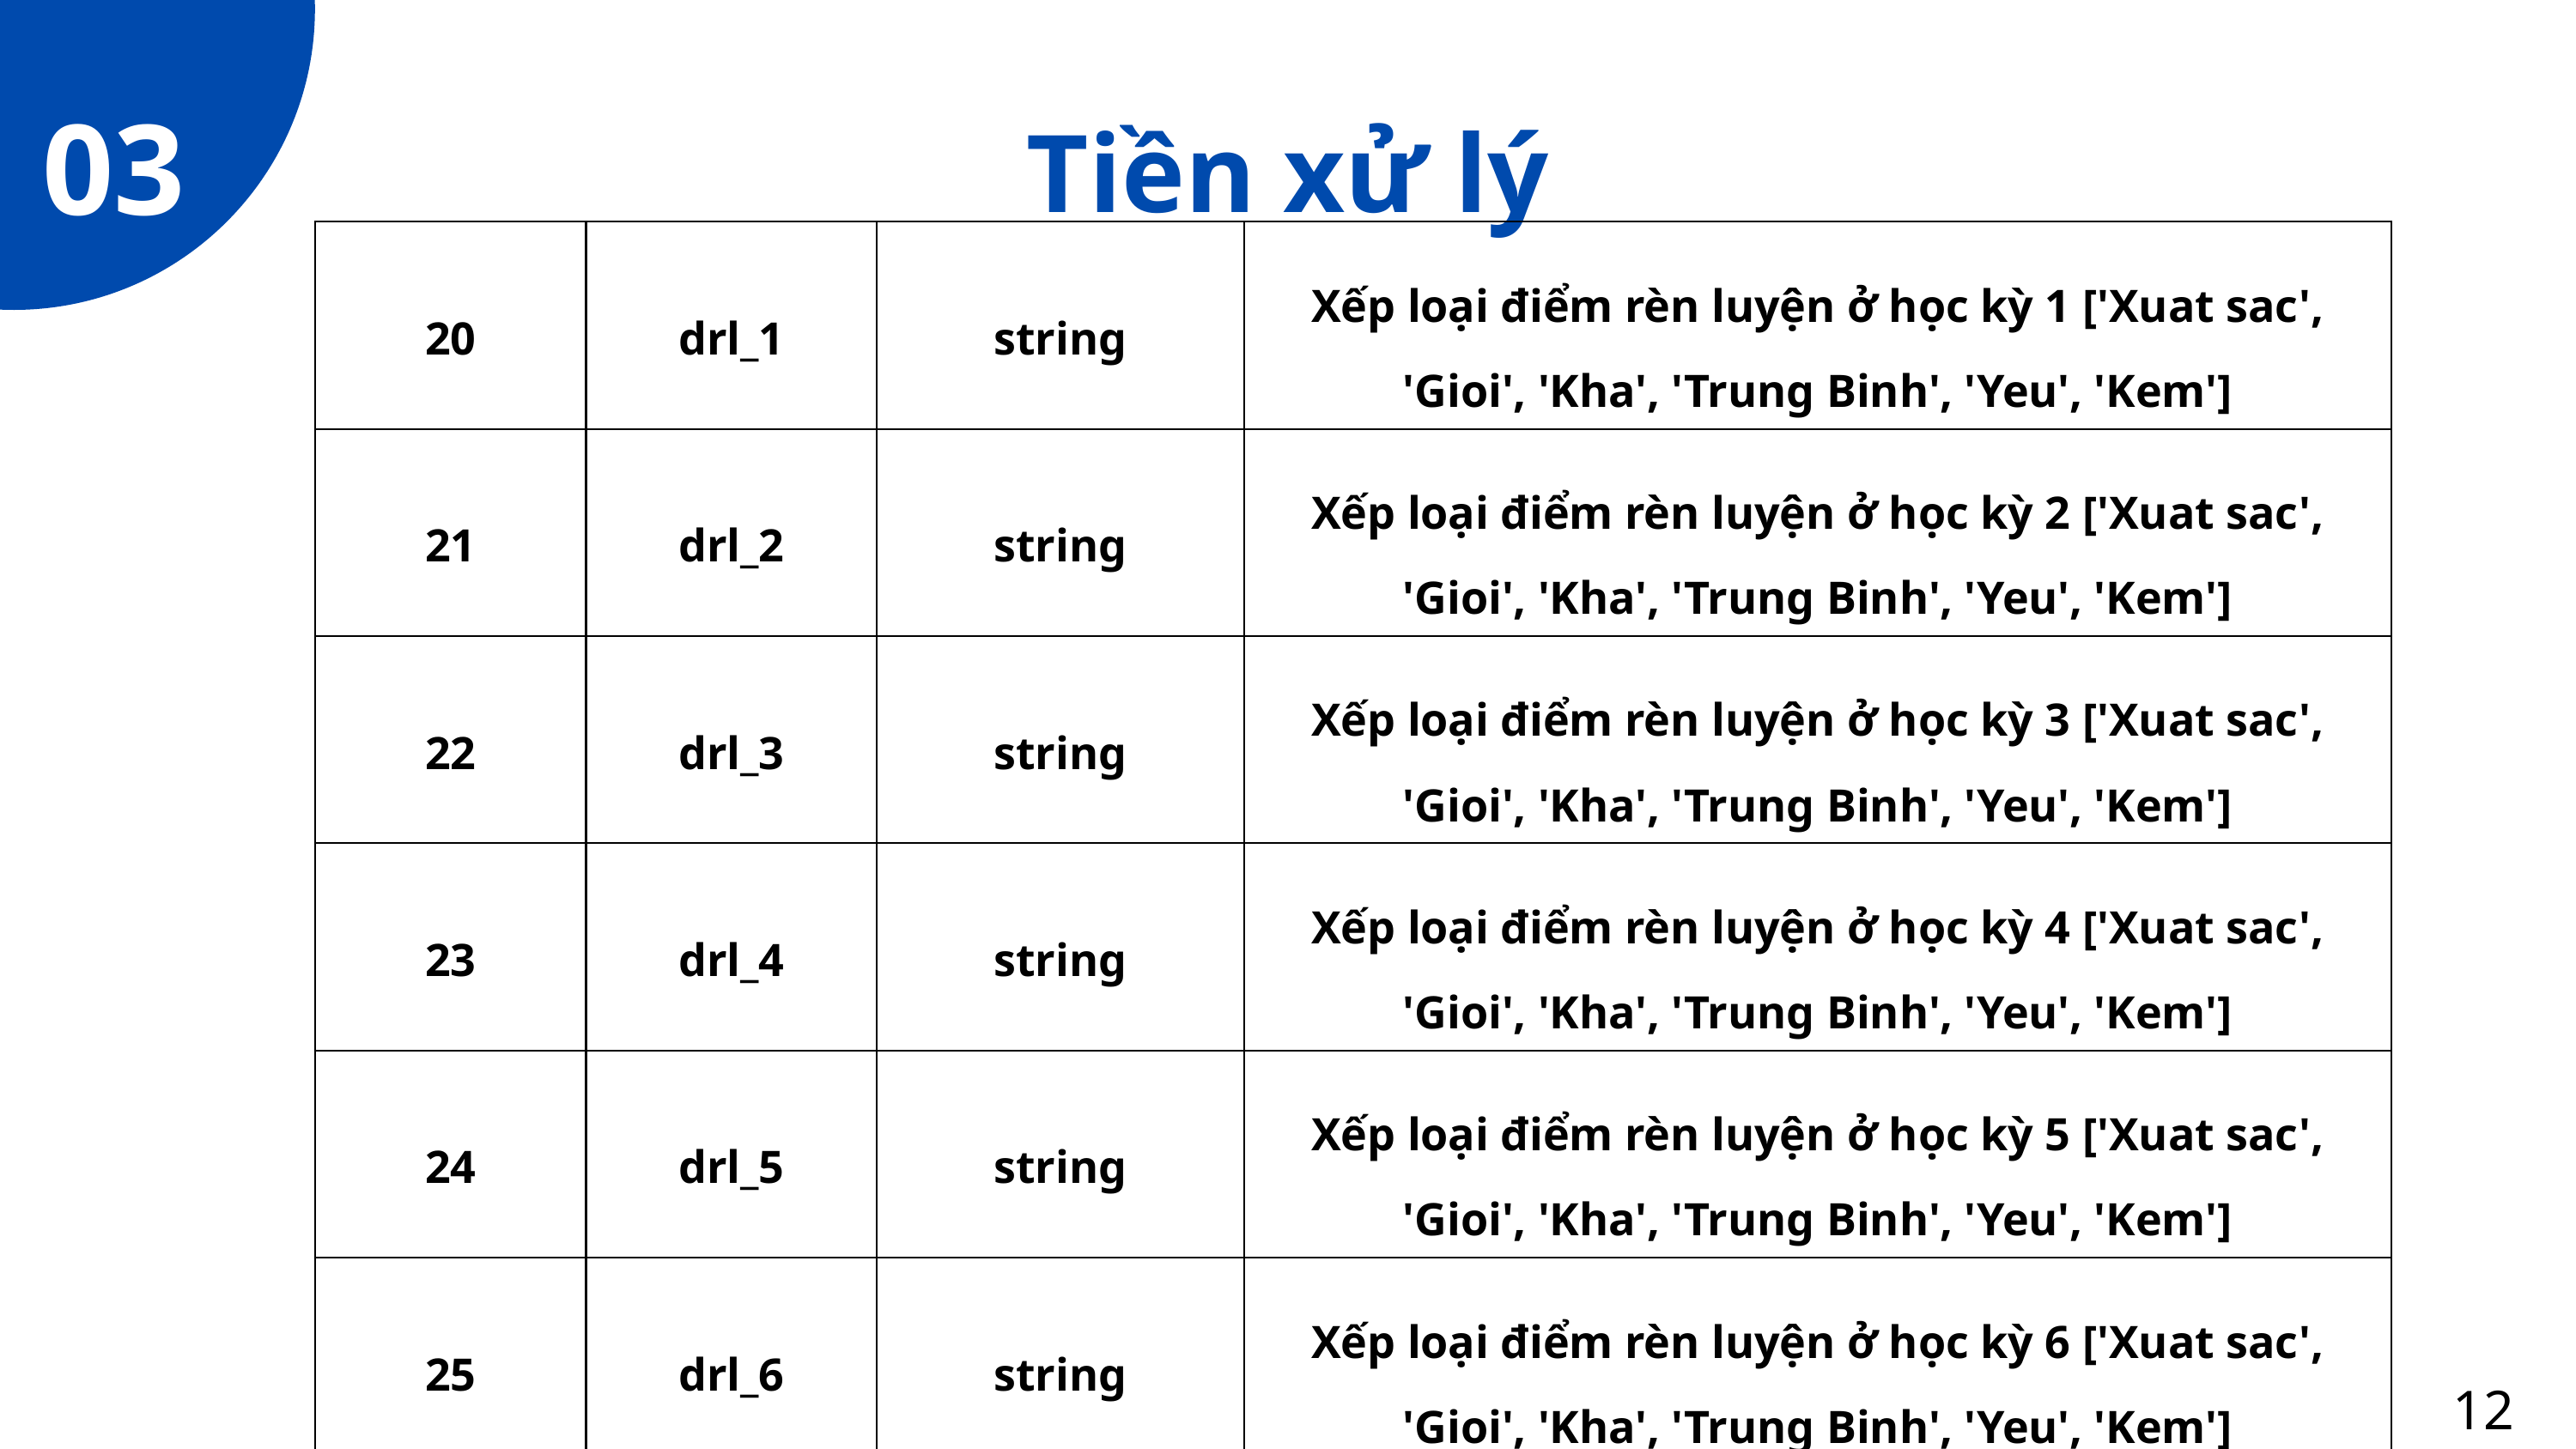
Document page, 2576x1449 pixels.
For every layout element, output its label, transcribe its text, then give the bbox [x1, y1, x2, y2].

table_cell string [878, 637, 1243, 842]
text_box 12 [2431, 1350, 2537, 1440]
table_cell drl_5 [587, 1052, 876, 1257]
table_cell Xếp loại điểm rèn luyện ở học kỳ 5 ['Xuat sac', 'Gioi', 'Kha', 'Trung Binh', 'Yeu', 'Kem'] [1245, 1052, 2391, 1257]
table_cell string [878, 1258, 1243, 1449]
table_cell string [878, 844, 1243, 1050]
table_cell drl_2 [587, 430, 876, 635]
table_header Xếp loại điểm rèn luyện ở học kỳ 1 ['Xuat sac', 'Gioi', 'Kha', 'Trung Binh', 'Yeu', 'Kem'] [1245, 222, 2391, 428]
table_cell Xếp loại điểm rèn luyện ở học kỳ 2 ['Xuat sac', 'Gioi', 'Kha', 'Trung Binh', 'Yeu', 'Kem'] [1245, 430, 2391, 635]
table_header drl_1 [587, 222, 876, 428]
table_cell drl_3 [587, 637, 876, 842]
table_cell 21 [316, 430, 585, 635]
table_header 20 [316, 222, 585, 428]
table_cell string [878, 430, 1243, 635]
text_box Tiền xử lý [482, 53, 2094, 221]
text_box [0, 0, 315, 311]
table_cell 25 [316, 1258, 585, 1449]
table_cell Xếp loại điểm rèn luyện ở học kỳ 4 ['Xuat sac', 'Gioi', 'Kha', 'Trung Binh', 'Yeu', 'Kem'] [1245, 844, 2391, 1050]
table_cell string [878, 1052, 1243, 1257]
table_header string [878, 222, 1243, 428]
table_cell Xếp loại điểm rèn luyện ở học kỳ 6 ['Xuat sac', 'Gioi', 'Kha', 'Trung Binh', 'Yeu', 'Kem'] [1245, 1258, 2391, 1449]
table_cell drl_6 [587, 1258, 876, 1449]
table_cell 22 [316, 637, 585, 842]
table_cell drl_4 [587, 844, 876, 1050]
table_cell 24 [316, 1052, 585, 1257]
table_cell 23 [316, 844, 585, 1050]
table_cell Xếp loại điểm rèn luyện ở học kỳ 3 ['Xuat sac', 'Gioi', 'Kha', 'Trung Binh', 'Yeu', 'Kem'] [1245, 637, 2391, 842]
